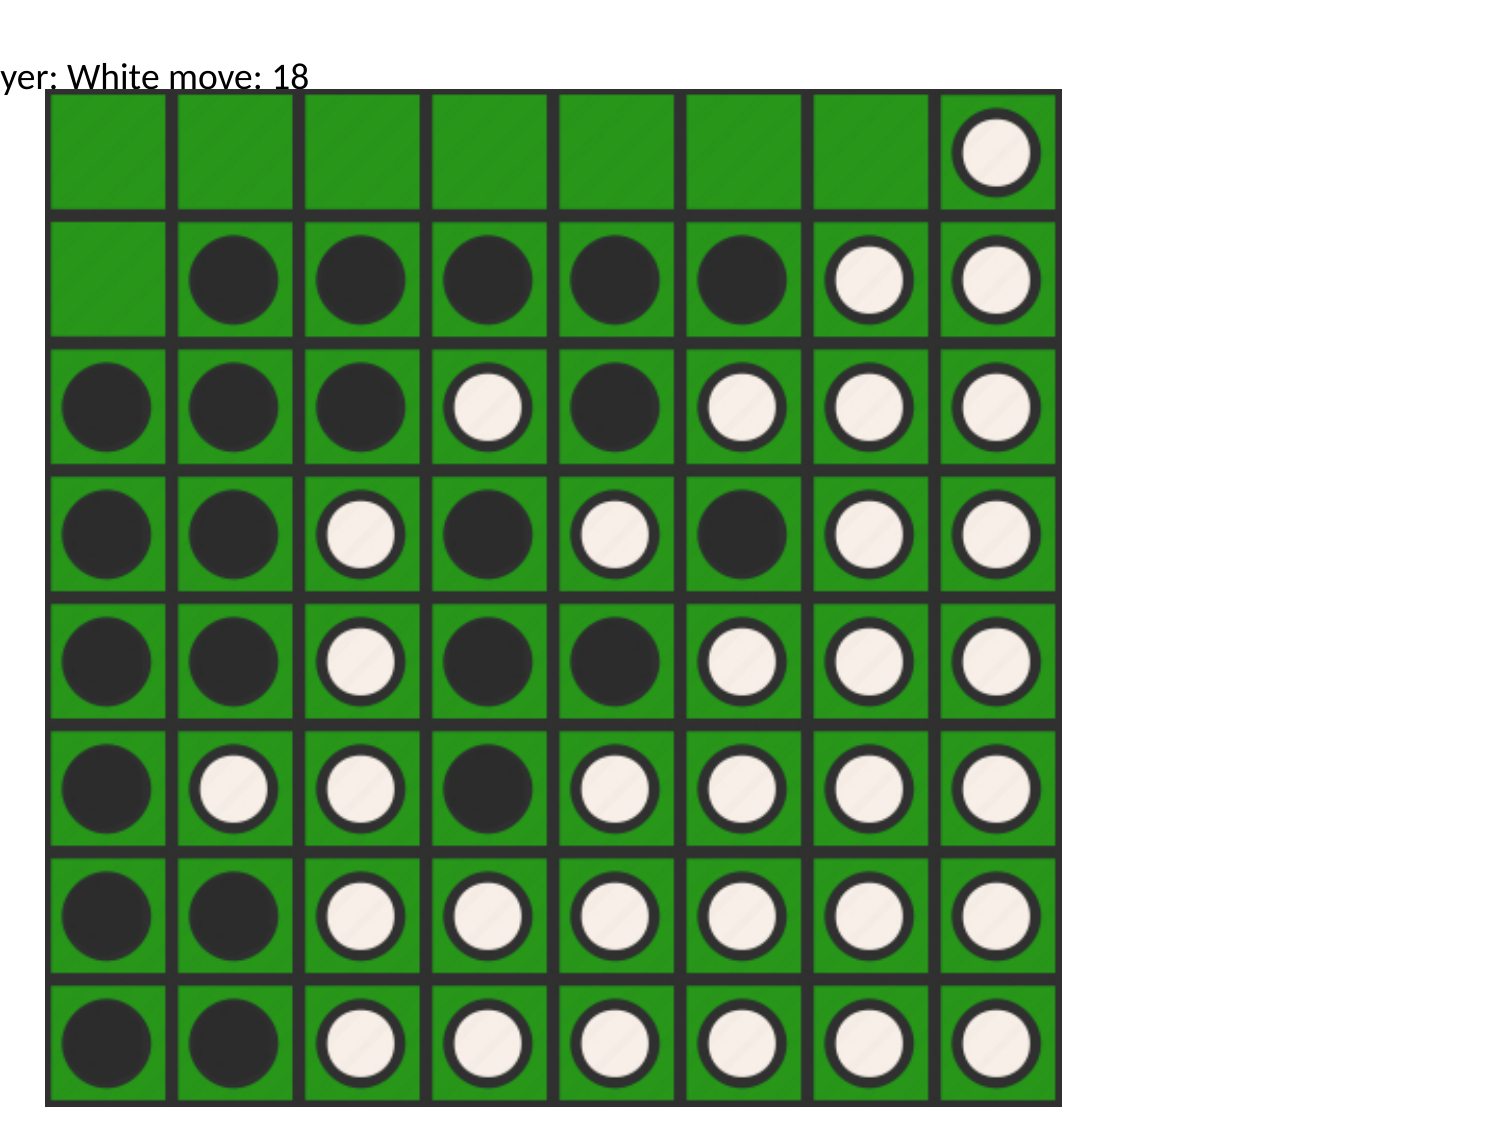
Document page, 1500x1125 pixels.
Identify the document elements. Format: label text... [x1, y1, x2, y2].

picture [44, 89, 1062, 1107]
text_box turn: 52 player: White move: 18 [0, 44, 325, 105]
